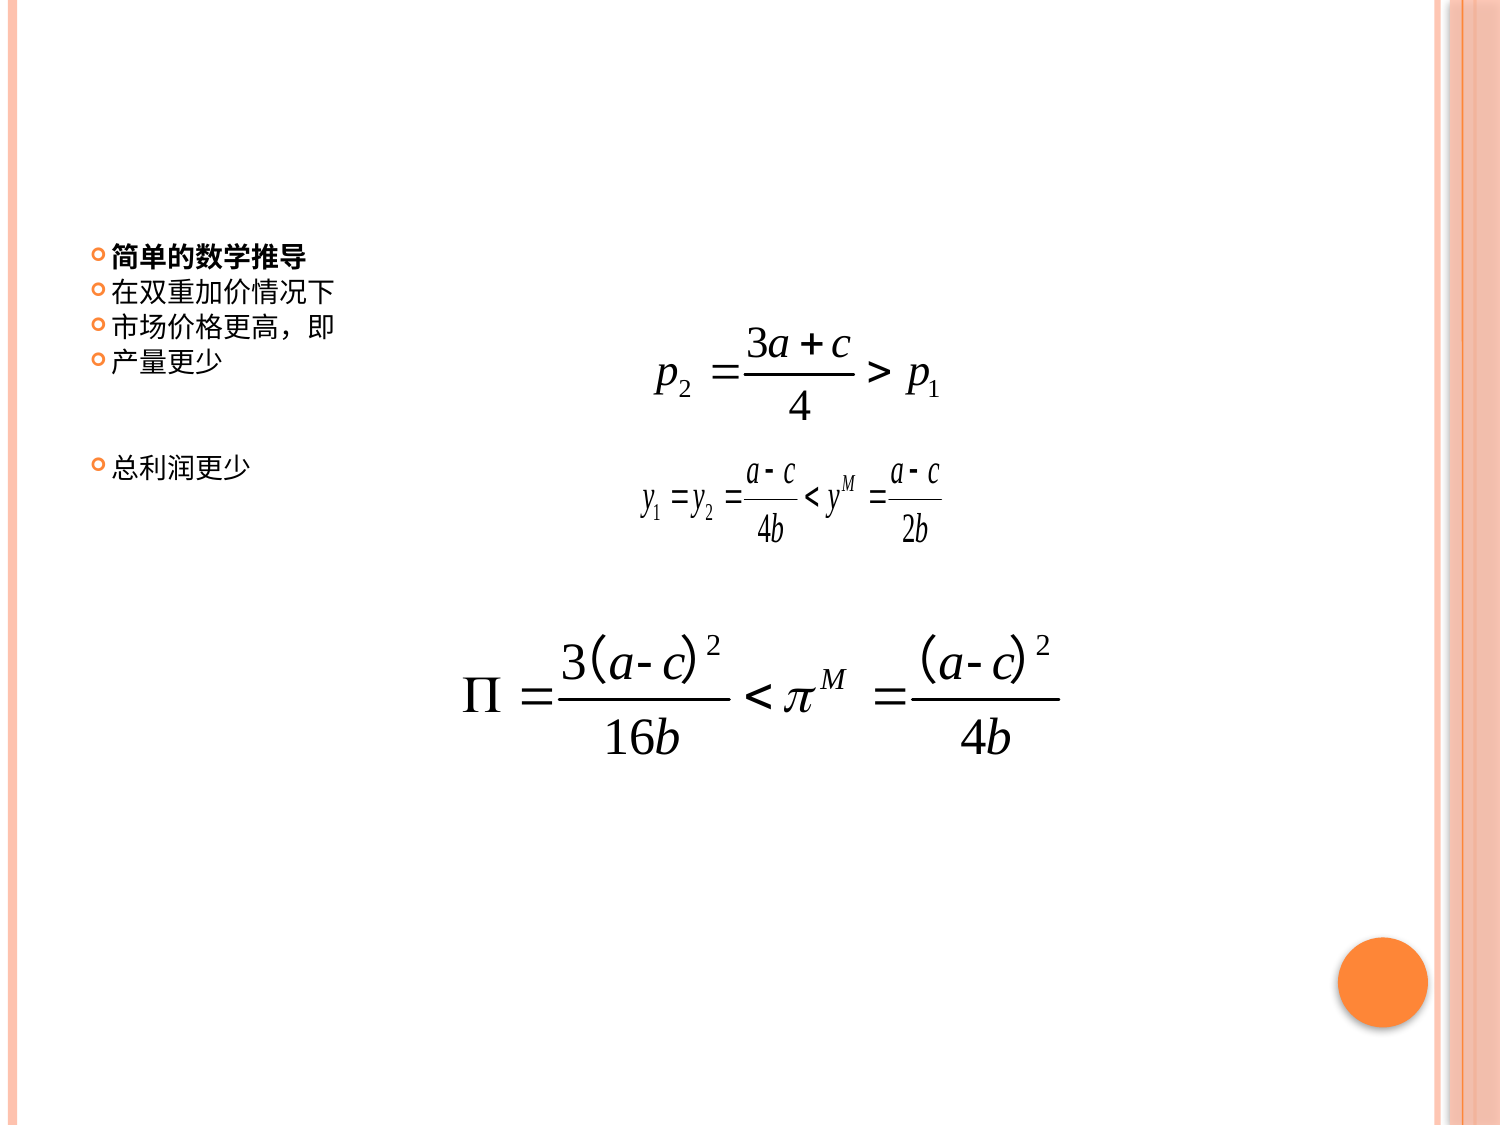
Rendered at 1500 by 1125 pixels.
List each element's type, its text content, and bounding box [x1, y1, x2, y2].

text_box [634, 438, 949, 557]
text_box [452, 617, 1075, 772]
list 简单的数学推导 在双重加价情况下 市场价格更高，即 产量更少 总利润更少 [75, 232, 644, 498]
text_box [641, 309, 949, 431]
